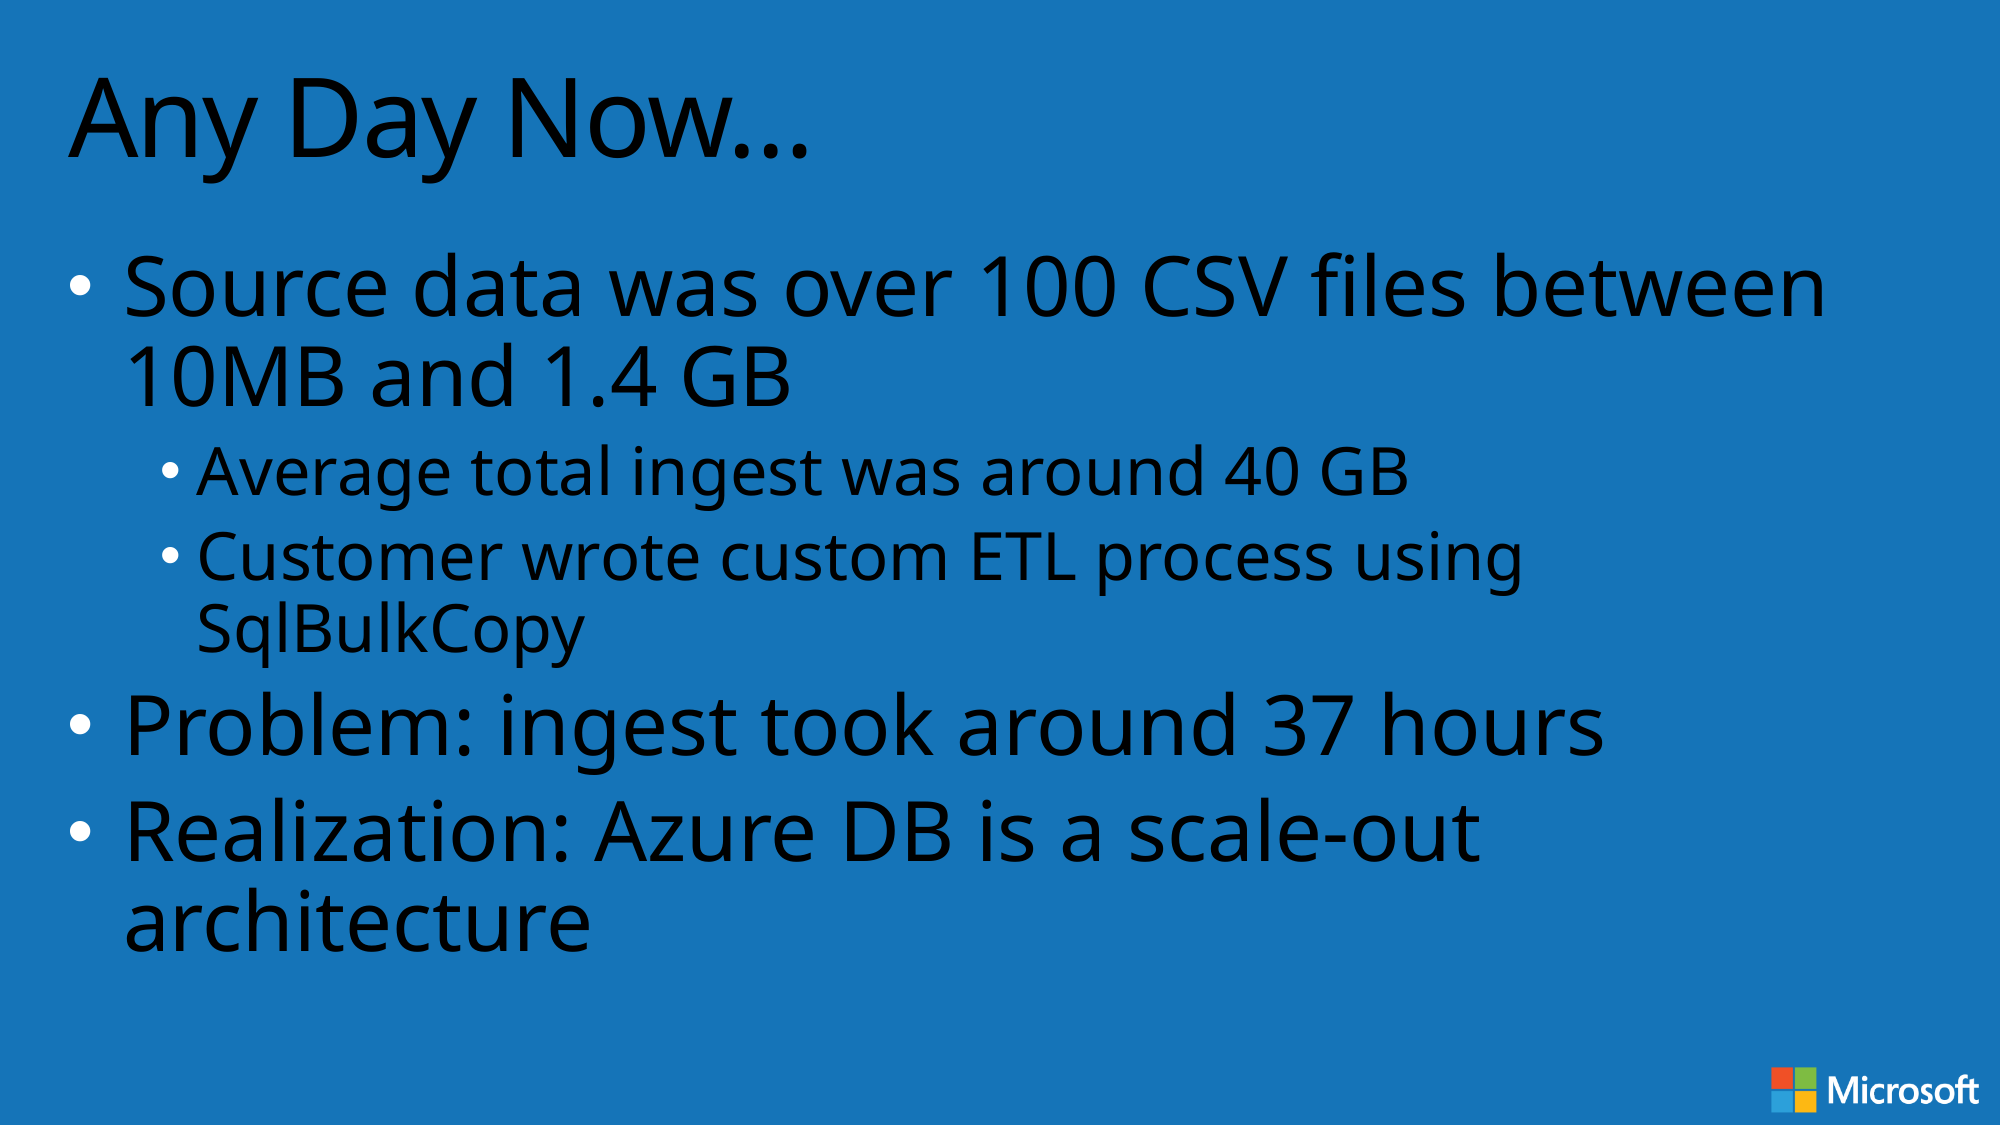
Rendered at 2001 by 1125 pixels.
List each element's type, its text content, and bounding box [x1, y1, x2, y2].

title Any Day Now… [44, 47, 1938, 196]
list Source data was over 100 CSV files between 10MB and 1.4 GB Average total ingest was around 40 GB Customer wrote custom ETL process using SqlBulkCopy Problem: ingest took around 37 hours Realization: Azure DB is a scale-out architecture [43, 229, 1938, 960]
picture [1770, 1066, 1980, 1113]
